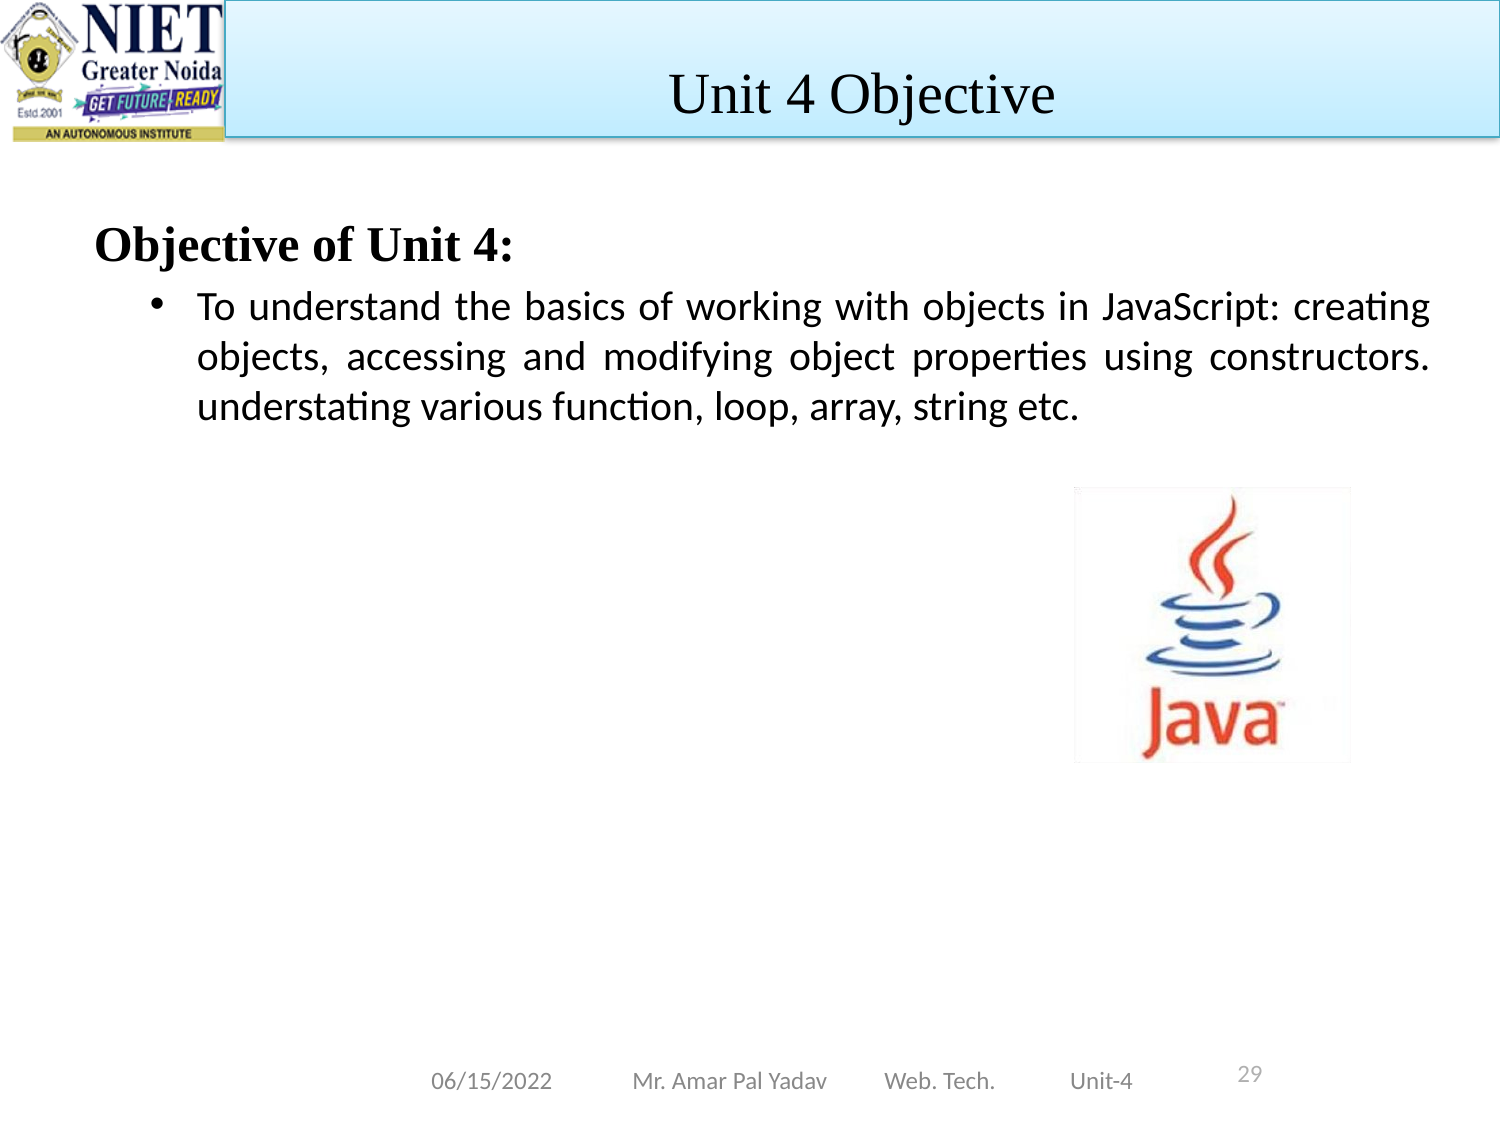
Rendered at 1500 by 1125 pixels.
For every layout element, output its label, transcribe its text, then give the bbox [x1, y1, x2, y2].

slide_number 29 [1074, 1042, 1425, 1103]
list Objective of Unit 4: To understand the basics of working with objects in JavaScript: creating objects, accessing and modifying object properties using constructors. understating various function, loop, array, string etc. [59, 203, 1447, 1016]
footer 06/15/2022 Mr. Amar Pal Yadav Web. Tech. Unit-4 [132, 1050, 1150, 1110]
picture [1074, 487, 1352, 763]
picture [0, 2, 226, 142]
text_box Unit 4 Objective [224, 0, 1500, 138]
